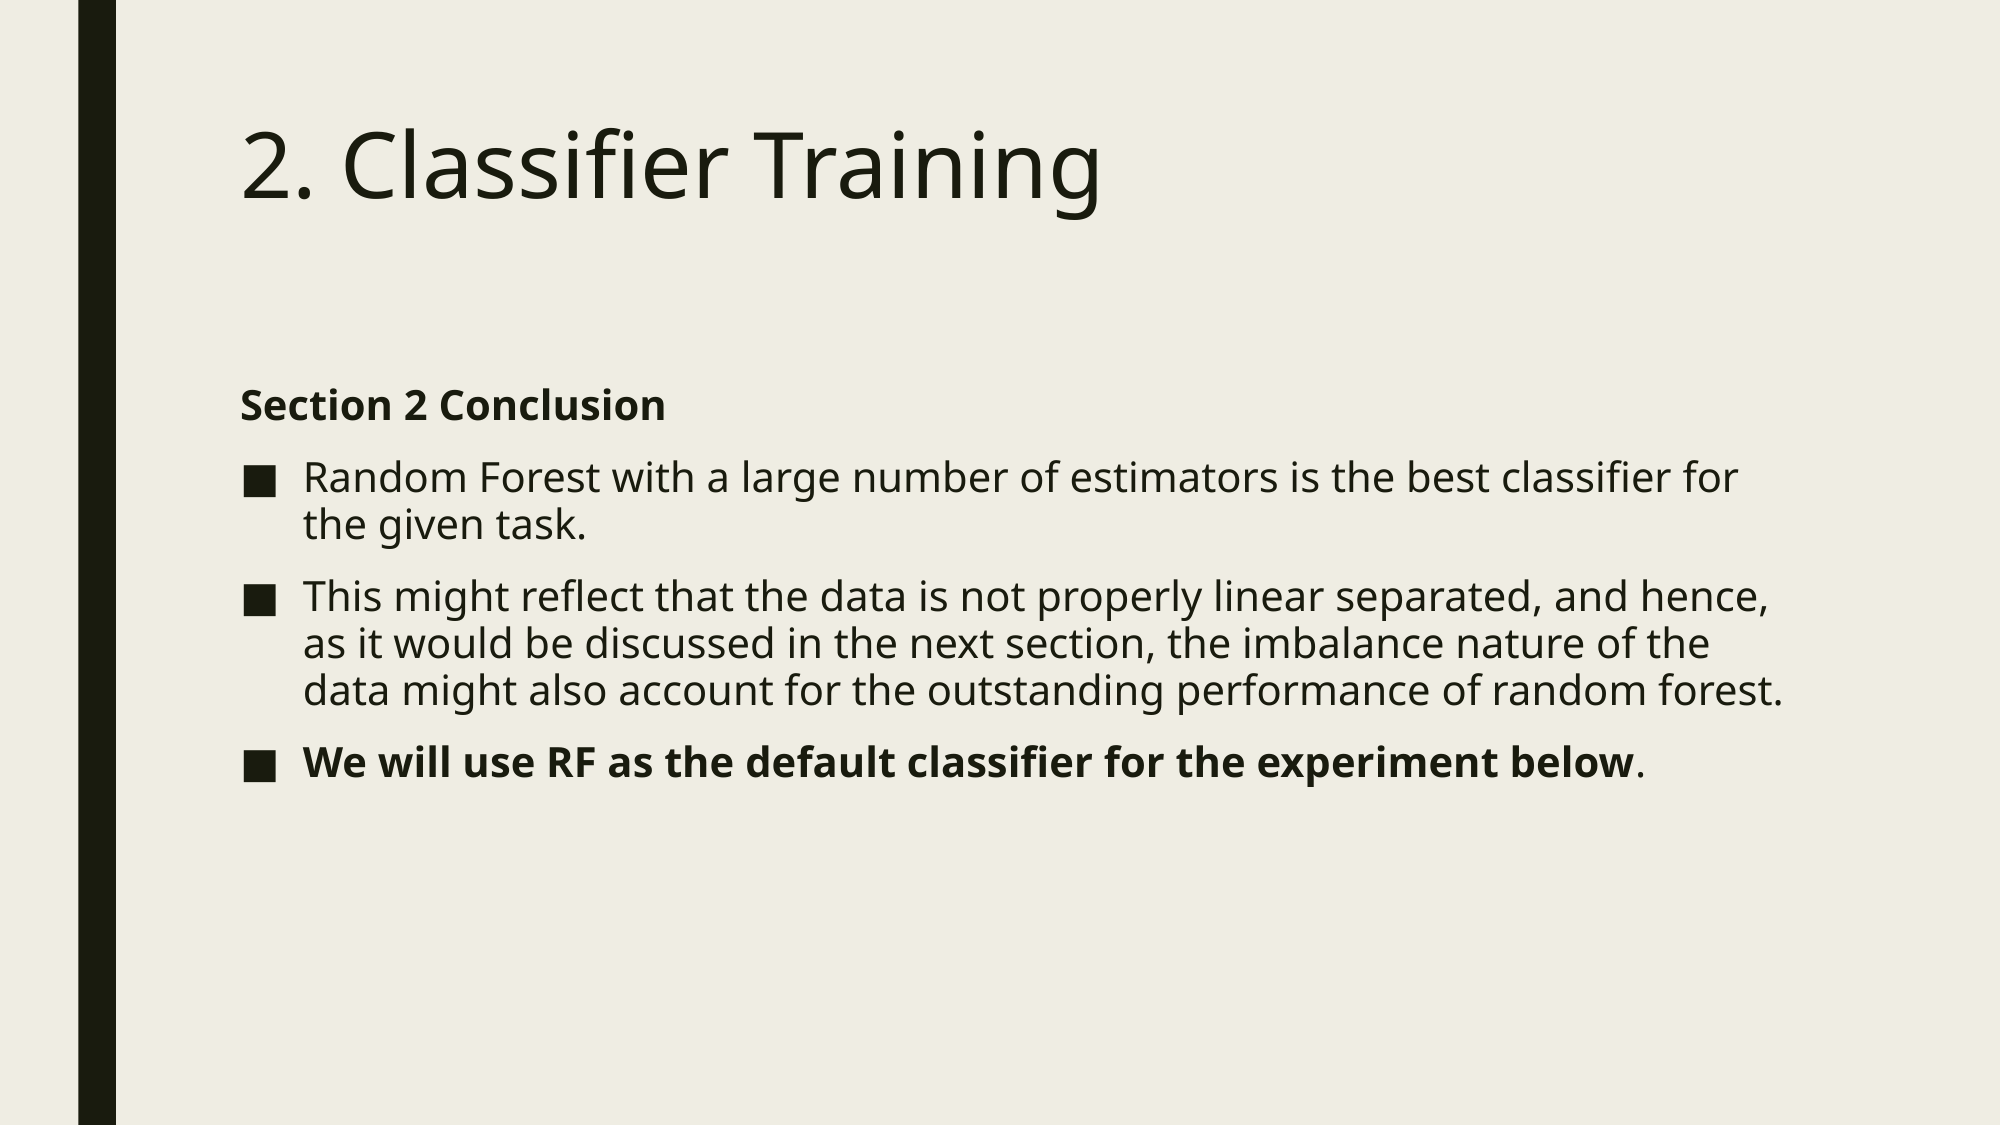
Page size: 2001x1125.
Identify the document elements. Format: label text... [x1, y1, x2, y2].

list Section 2 Conclusion Random Forest with a large number of estimators is the best classifier for the given task. This might reflect that the data is not properly linear separated, and hence, as it would be discussed in the next section, the imbalance nature of the data might also account for the outstanding performance of random forest. We will use RF as the default classifier for the experiment below. [225, 375, 1800, 963]
title 2. Classifier Training [225, 112, 1800, 357]
